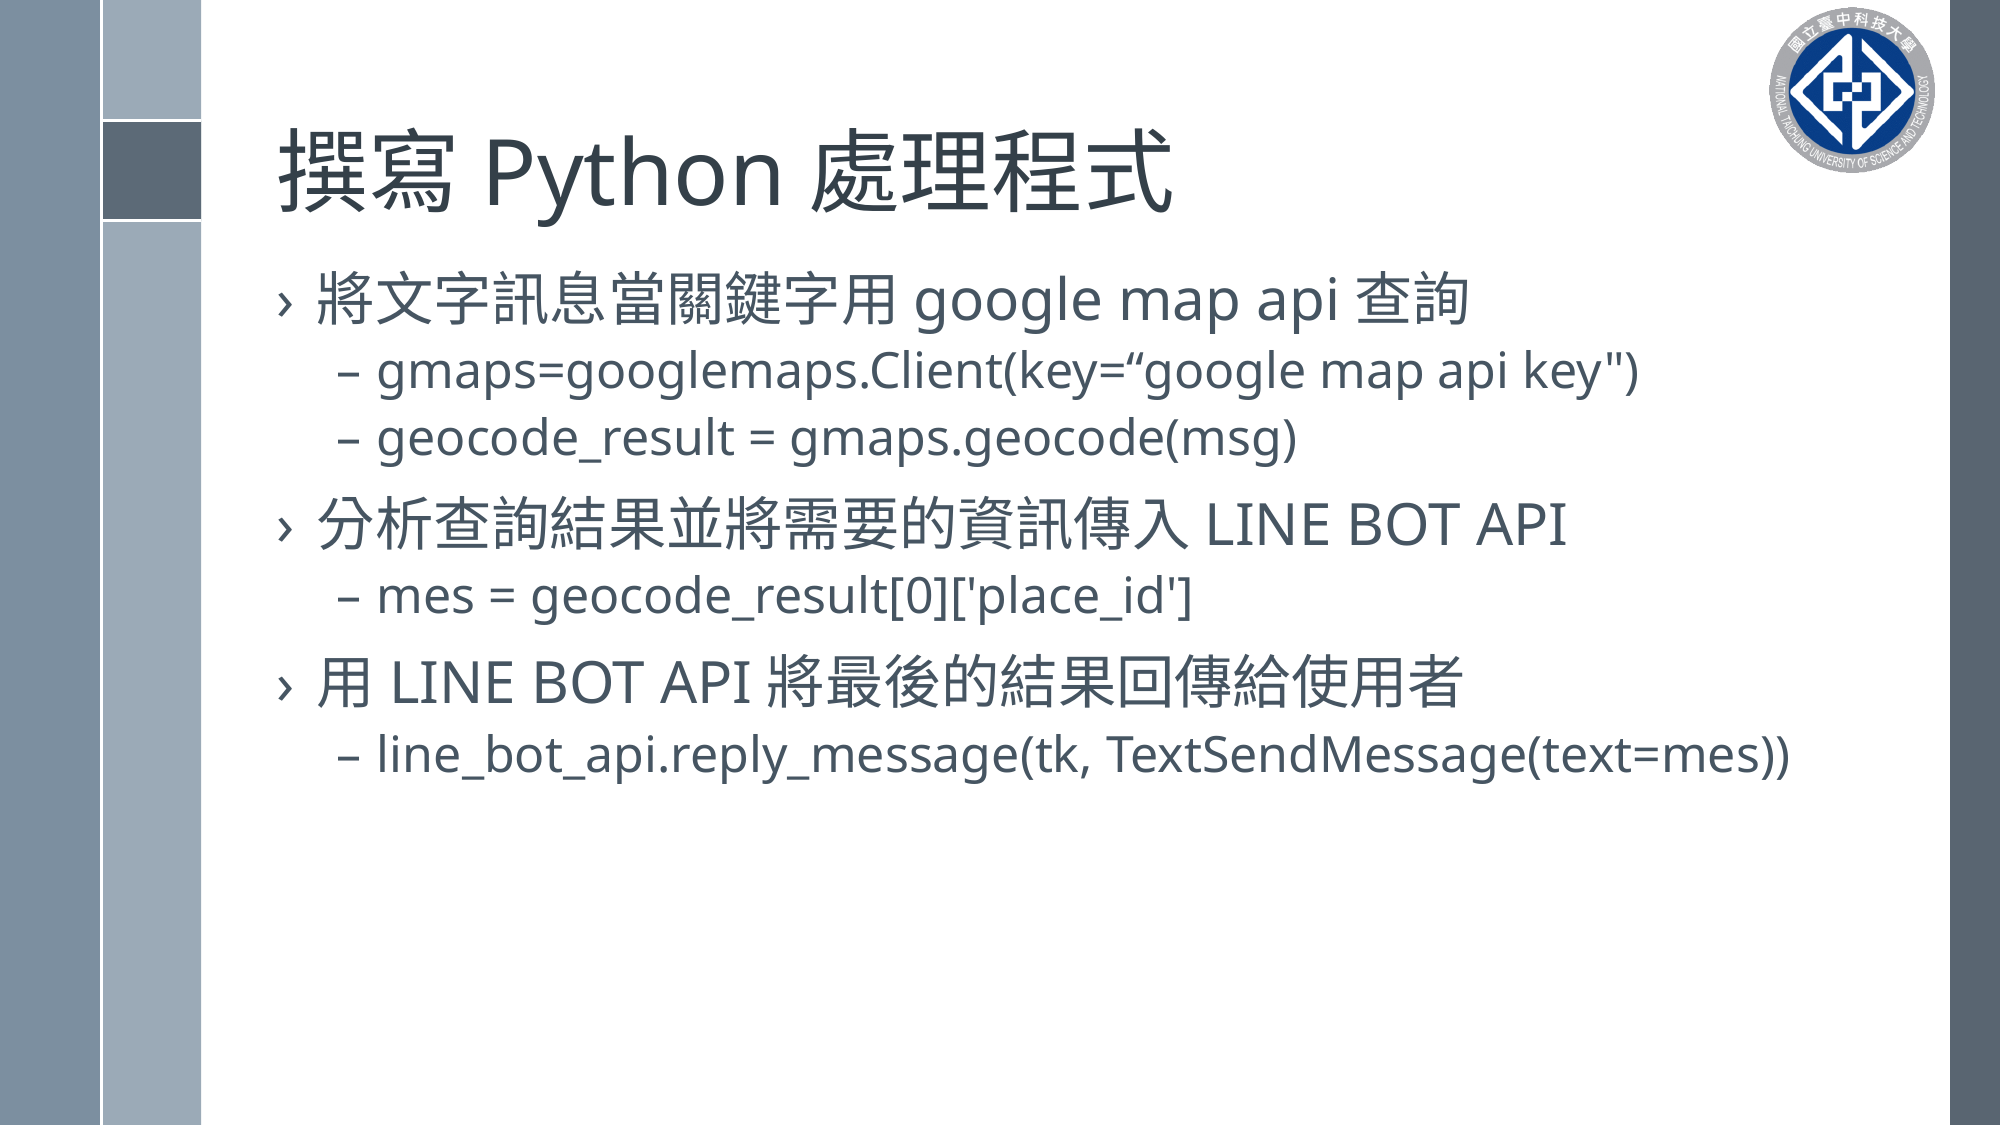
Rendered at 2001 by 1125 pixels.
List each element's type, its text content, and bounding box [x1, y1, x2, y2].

title 撰寫Python處理程式 [261, 29, 1867, 233]
list 將文字訊息當關鍵字用google map api查詢 gmaps=googlemaps.Client(key=“google map api key") geocode_result = gmaps.geocode(msg) 分析查詢結果並將需要的資訊傳入LINE BOT API mes = geocode_result[0]['place_id'] 用LINE BOT API將最後的結果回傳給使用者 line_bot_api.reply_message(tk, TextSendMessage(text=mes)) [261, 262, 1867, 1013]
picture [1769, 7, 1935, 173]
